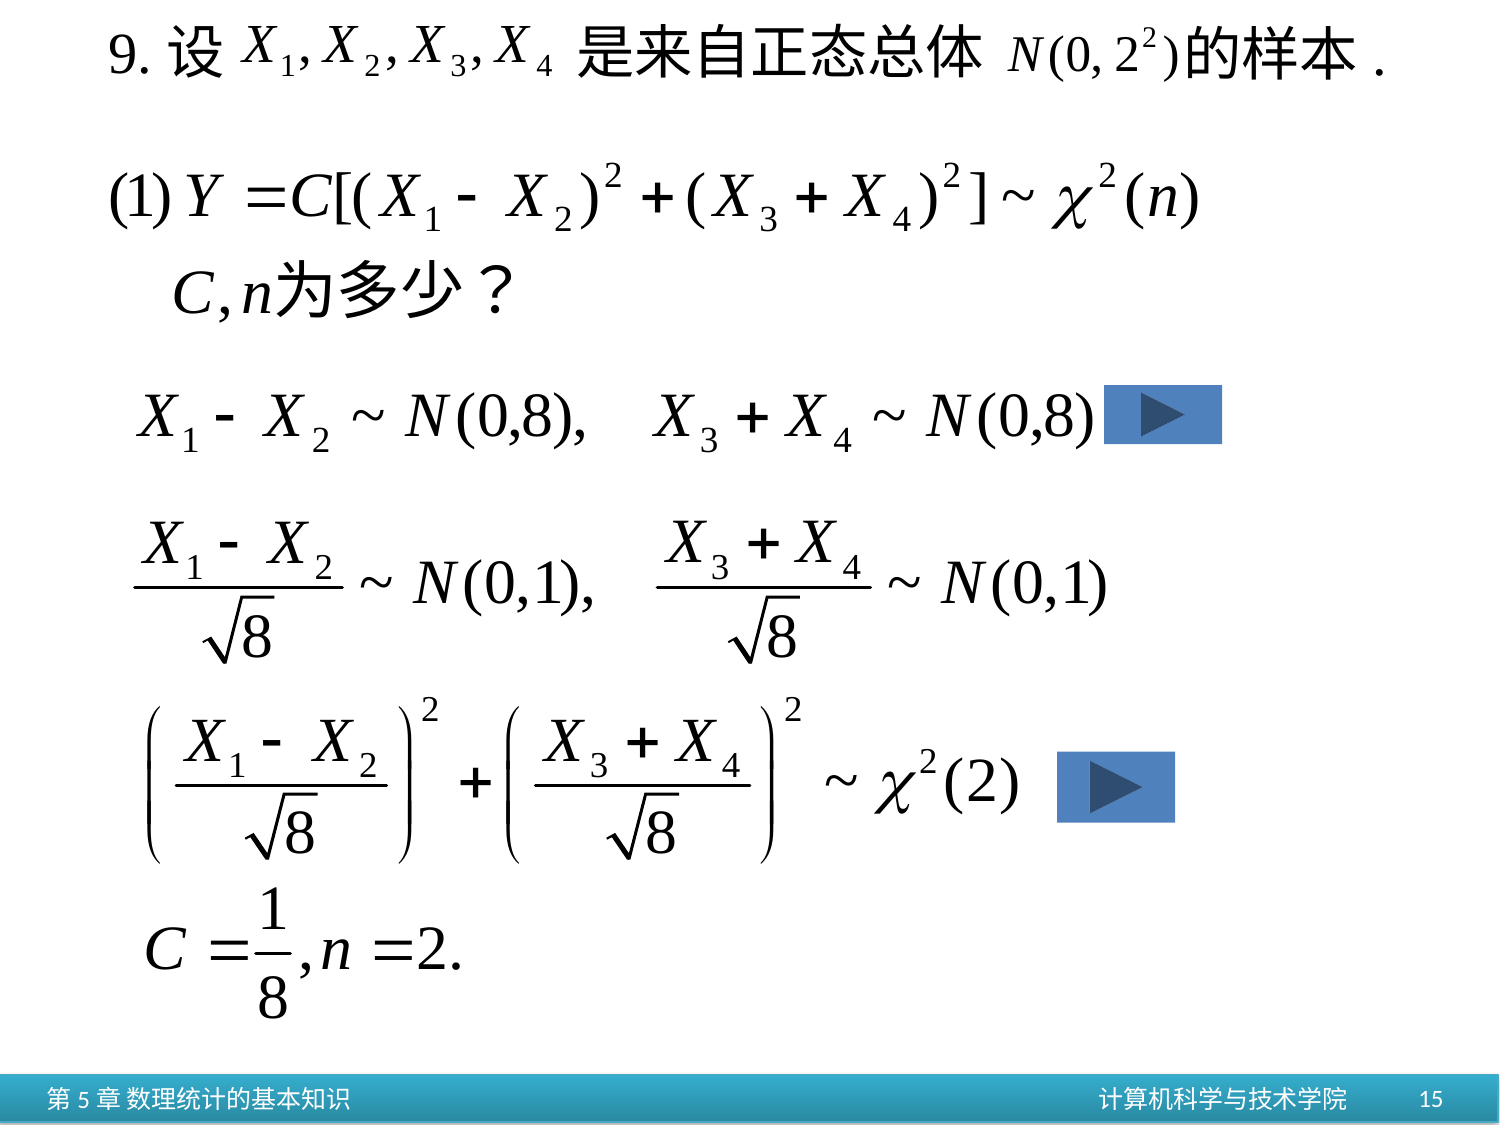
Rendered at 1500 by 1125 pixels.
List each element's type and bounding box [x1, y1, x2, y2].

text_box [123, 373, 1108, 469]
text_box [1113, 385, 1223, 445]
text_box [1057, 751, 1176, 823]
text_box [100, 6, 1396, 96]
text_box [135, 869, 471, 1033]
text_box [134, 687, 1033, 881]
text_box [100, 148, 1211, 339]
text_box [123, 503, 1118, 678]
